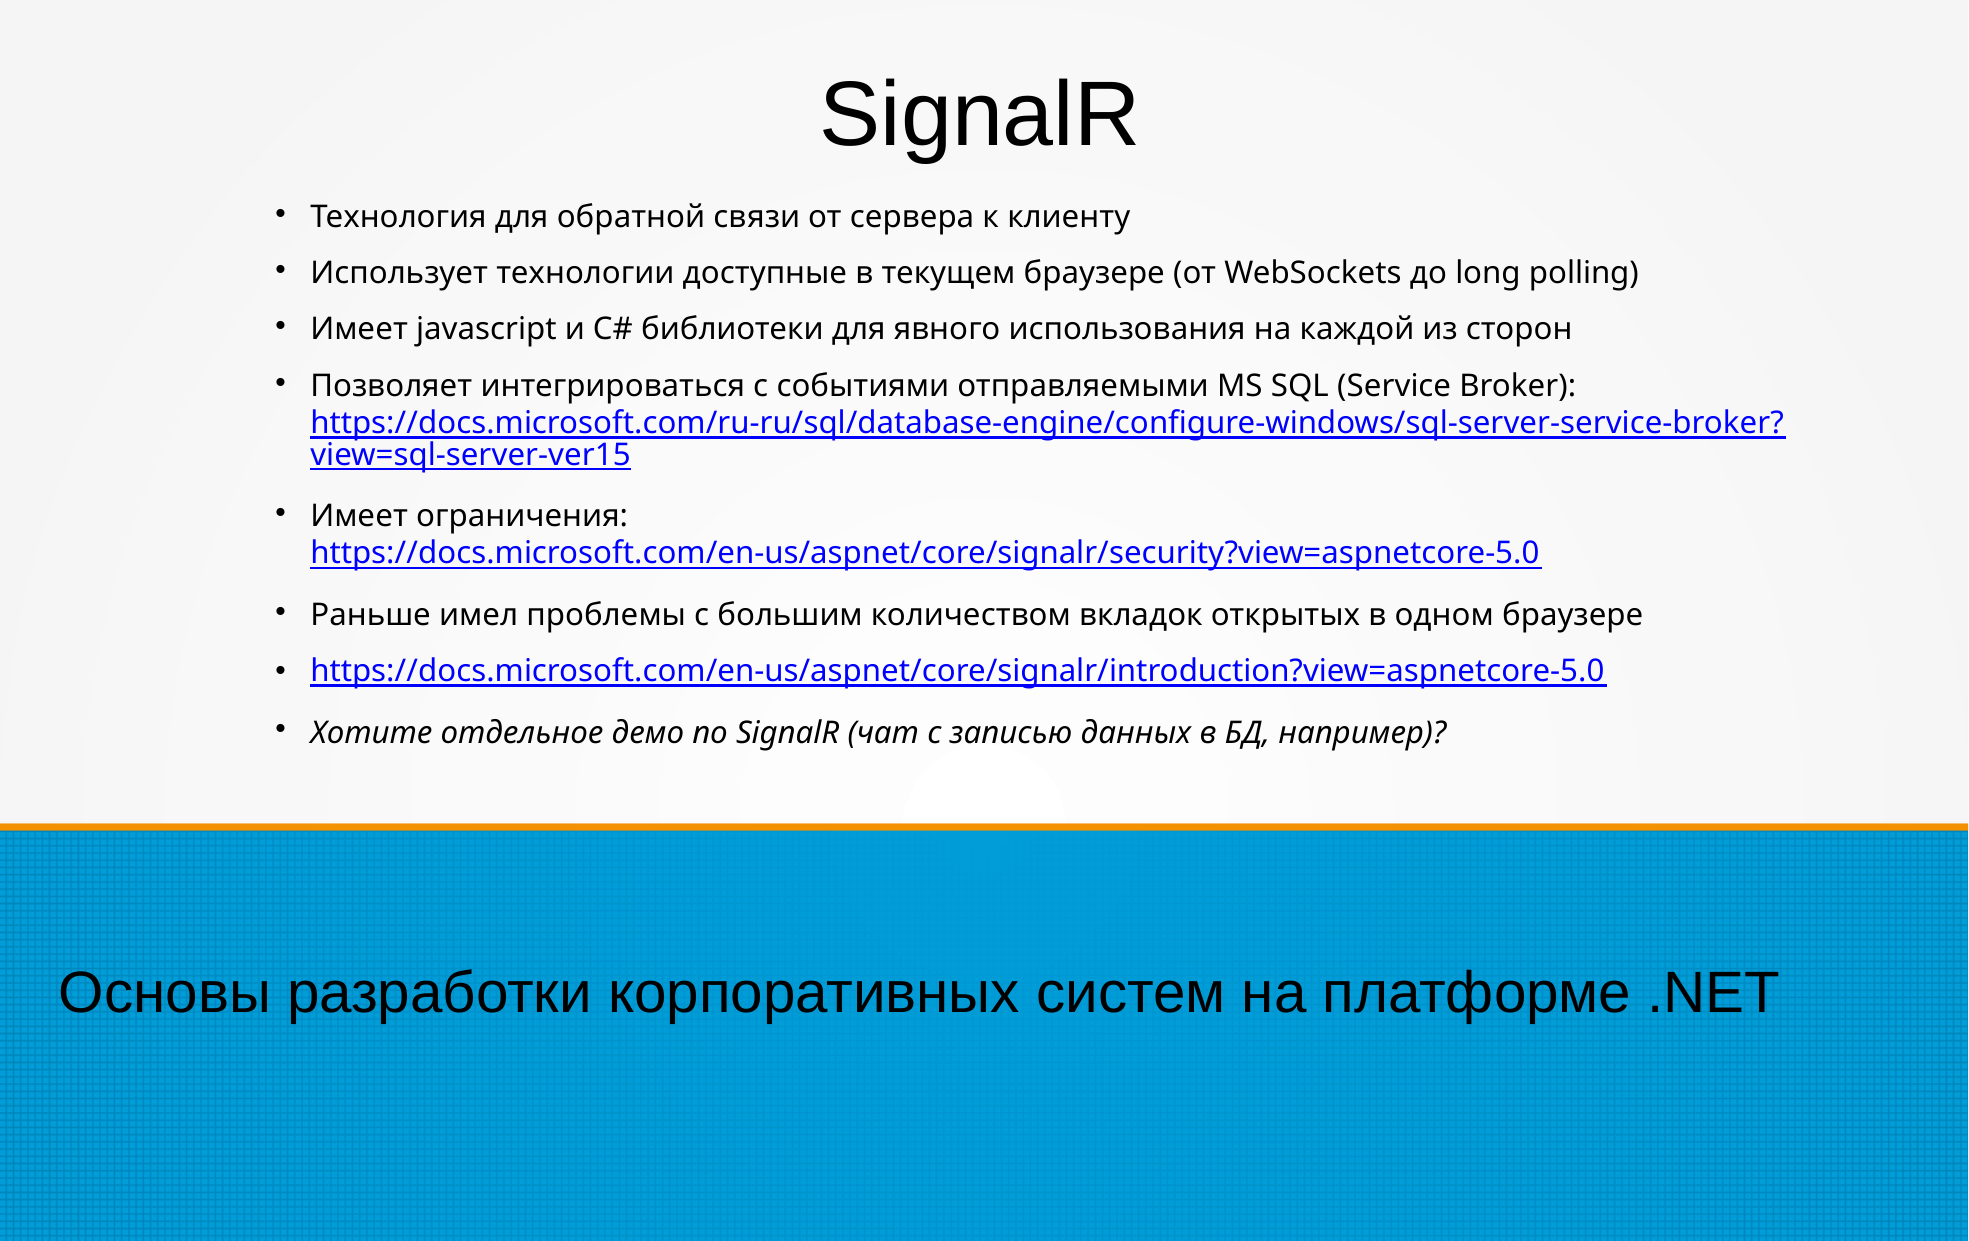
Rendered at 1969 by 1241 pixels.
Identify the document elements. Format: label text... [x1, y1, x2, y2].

picture [0, 0, 1969, 830]
text_box Основы разработки корпоративных систем на платформе .NET [58, 885, 1830, 1093]
text_box Технология для обратной связи от сервера к клиенту Использует технологии доступные в текущем браузере (от WebSockets до long polling) Имеет javascript и C# библиотеки для явного использования на каждой из сторон Позволяет интегрироваться с событиями отправляемыми MS SQL (Service Broker): https://docs.microsoft.com/ru-ru/sql/database-engine/configure-windows/sql-server-service-broker?view=sql-server-ver15 Имеет ограничения: https://docs.microsoft.com/en-us/aspnet/core/signalr/security?view=aspnetcore-5.0 Раньше имел проблемы с большим количеством вкладок открытых в одном браузере https://docs.microsoft.com/en-us/aspnet/core/signalr/introduction?view=aspnetcore-5.0 Хотите отдельное демо по SignalR (чат с записью данных в БД, например)? [260, 188, 1807, 756]
text_box SignalR [94, 5, 1866, 213]
